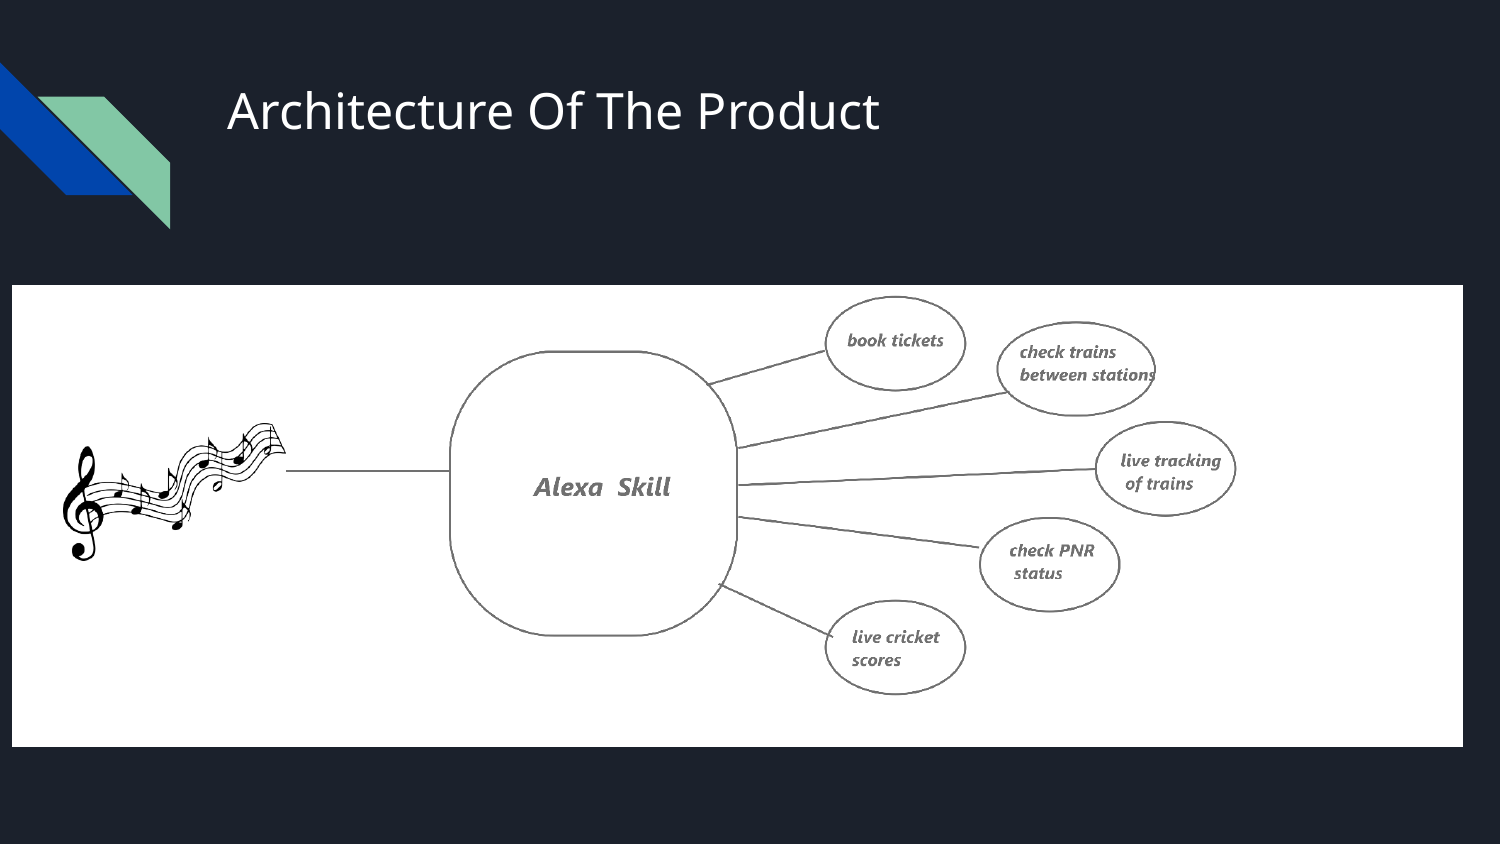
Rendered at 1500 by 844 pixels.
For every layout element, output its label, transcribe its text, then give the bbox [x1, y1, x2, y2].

picture [12, 284, 1463, 747]
title Architecture Of The Product [212, 64, 1368, 215]
